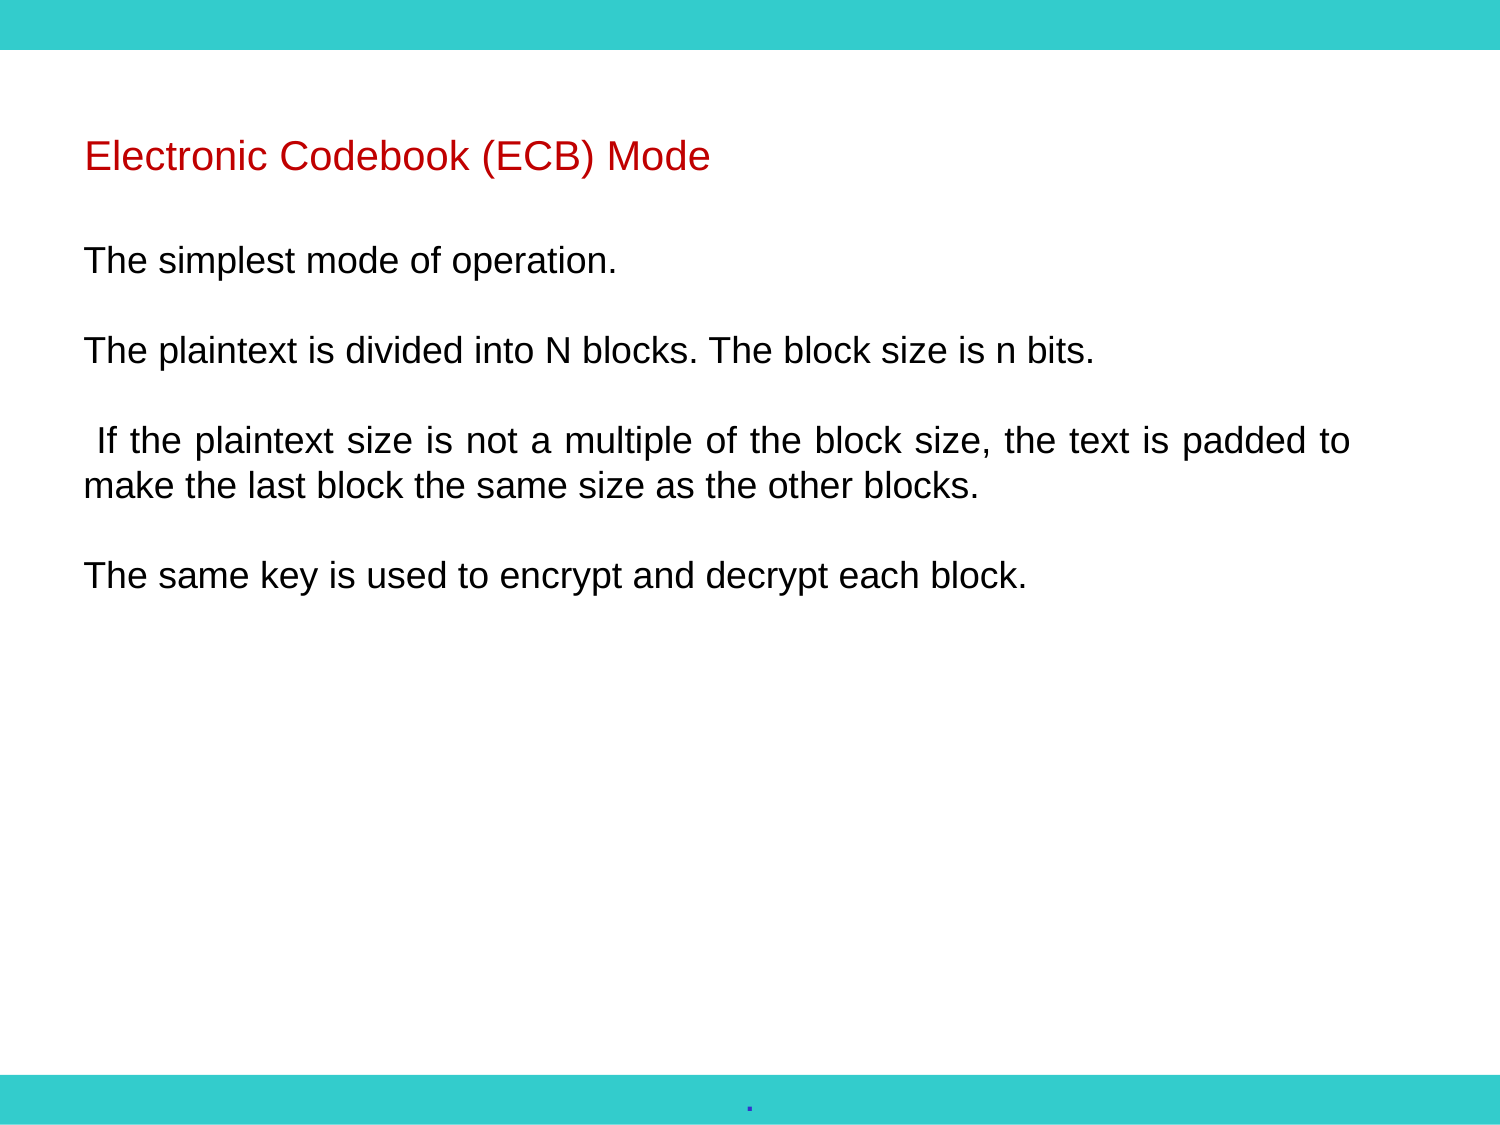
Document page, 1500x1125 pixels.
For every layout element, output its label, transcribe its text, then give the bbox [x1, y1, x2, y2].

text_box The simplest mode of operation. The plaintext is divided into N blocks. The block size is n bits. If the plaintext size is not a multiple of the block size, the text is padded to make the last block the same size as the other blocks. The same key is used to encrypt and decrypt each block. [68, 228, 1367, 604]
text_box . [0, 1074, 1500, 1125]
text_box [0, 0, 1500, 50]
text_box Electronic Codebook (ECB) Mode [69, 121, 794, 187]
